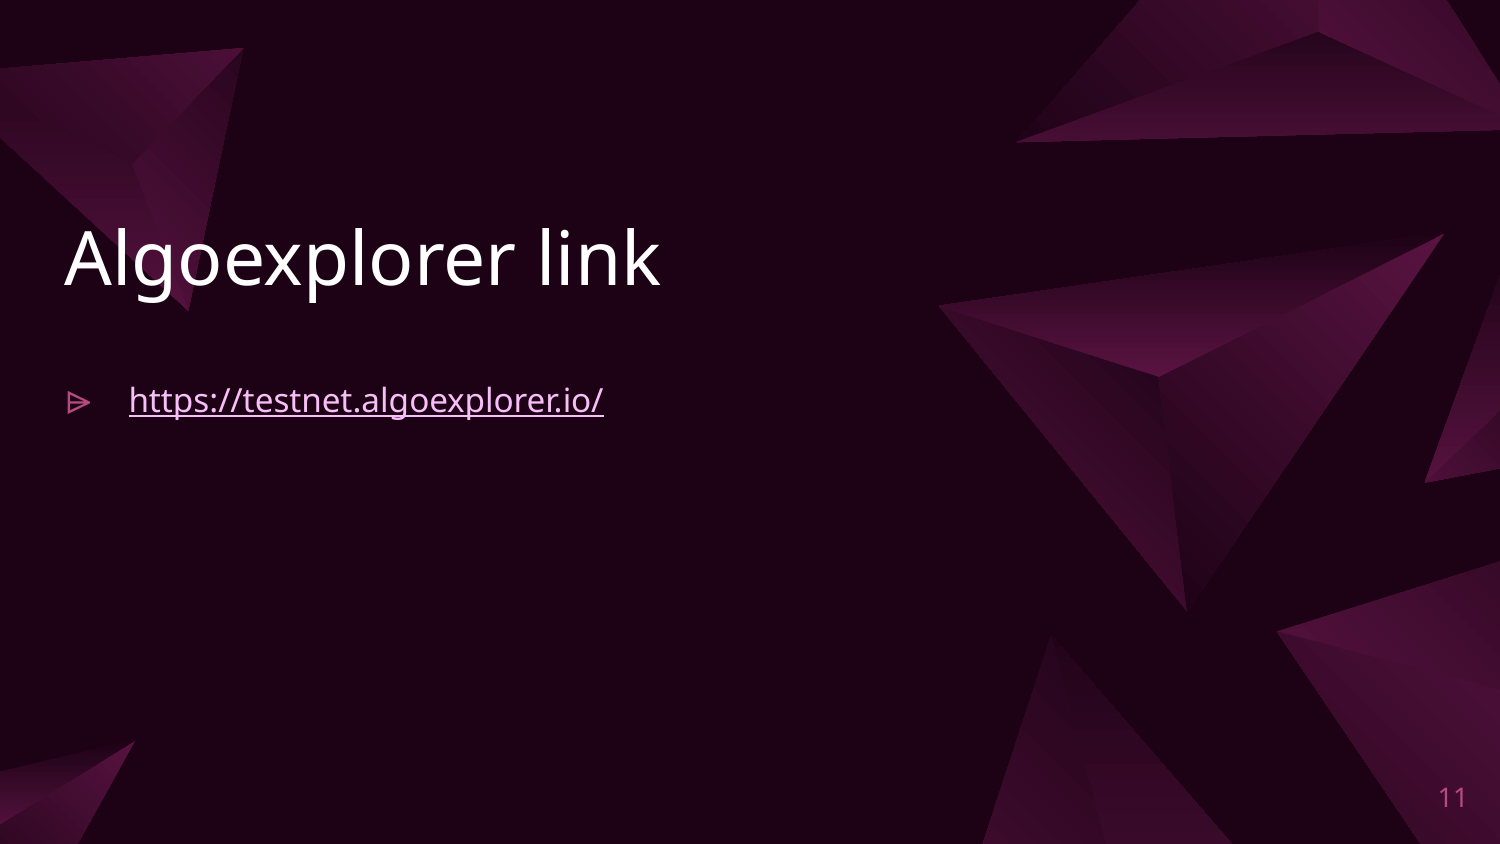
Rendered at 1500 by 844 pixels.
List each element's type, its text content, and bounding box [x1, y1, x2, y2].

slide_number 11 [1402, 766, 1469, 832]
list https://testnet.algoexplorer.io/ [53, 378, 1469, 474]
title Algoexplorer link [64, 204, 1127, 302]
